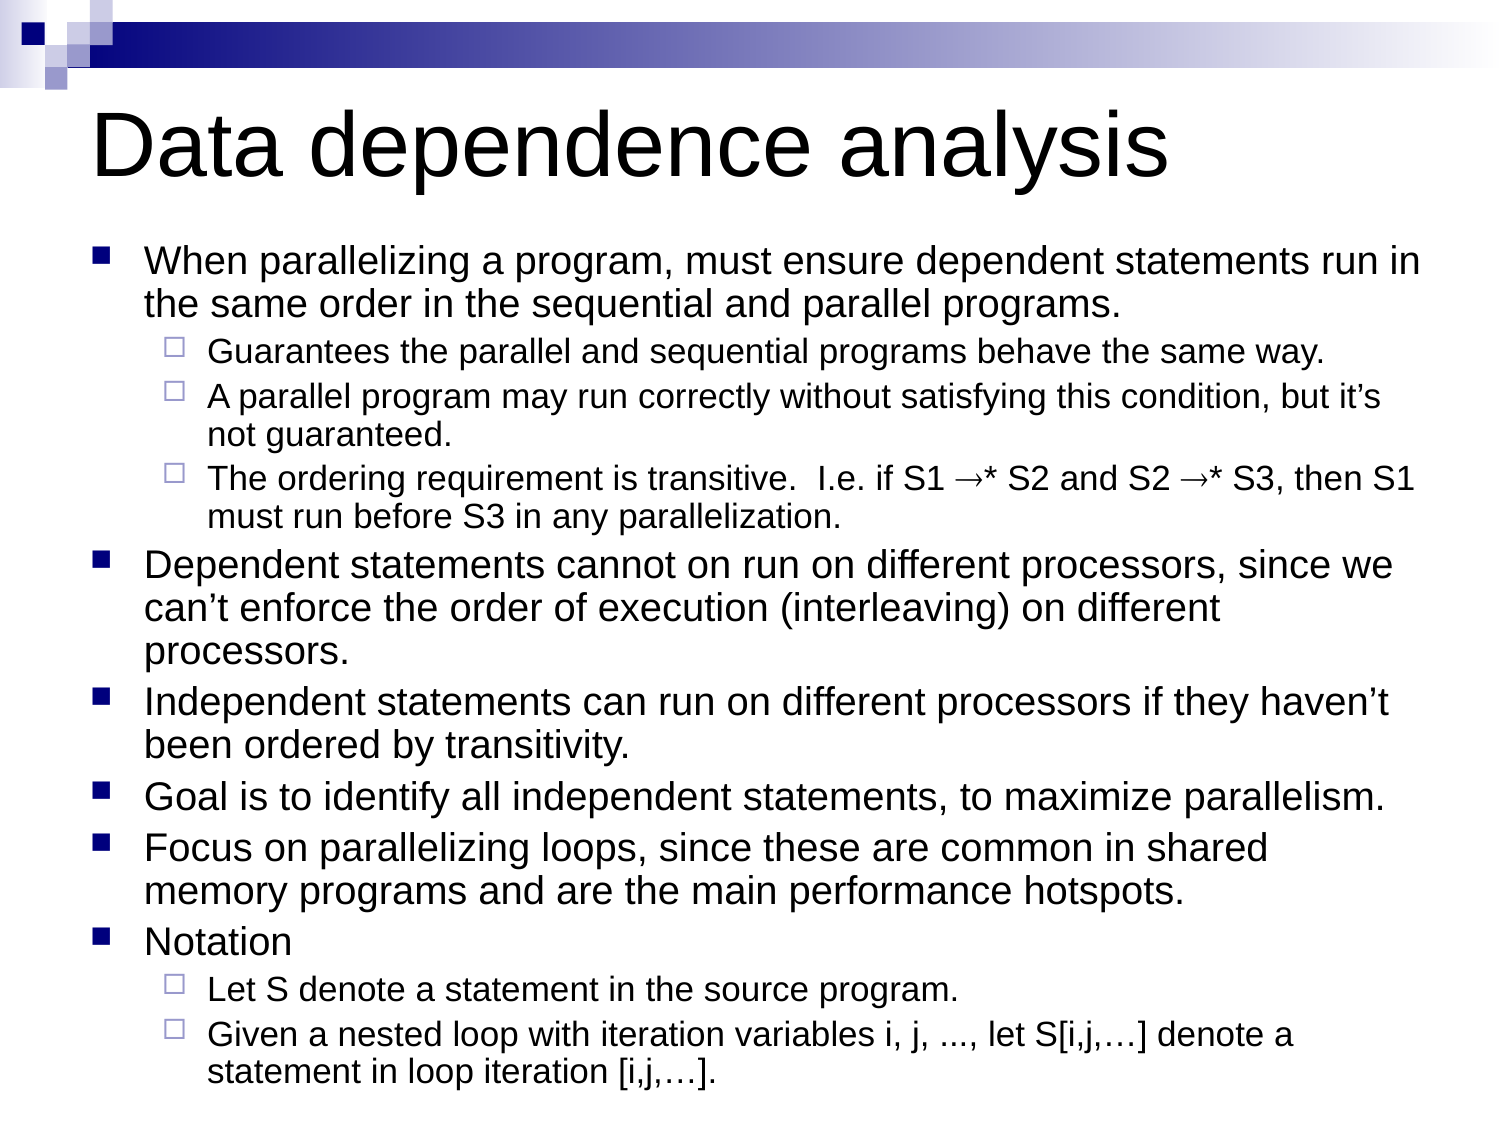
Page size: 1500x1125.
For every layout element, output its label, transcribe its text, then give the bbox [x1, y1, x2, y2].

title Data dependence analysis [75, 75, 1425, 205]
list When parallelizing a program, must ensure dependent statements run in the same order in the sequential and parallel programs. Guarantees the parallel and sequential programs behave the same way. A parallel program may run correctly without satisfying this condition, but it’s not guaranteed. The ordering requirement is transitive. I.e. if S1 * S2 and S2 * S3, then S1 must run before S3 in any parallelization. Dependent statements cannot on run on different processors, since we can’t enforce the order of execution (interleaving) on different processors. Independent statements can run on different processors if they haven’t been ordered by transitivity. Goal is to identify all independent statements, to maximize parallelism. Focus on parallelizing loops, since these are common in shared memory programs and are the main performance hotspots. Notation Let S denote a statement in the source program. Given a nested loop with iteration variables i, j, ..., let S[i,j,…] denote a statement in loop iteration [i,j,…]. [75, 232, 1441, 1120]
